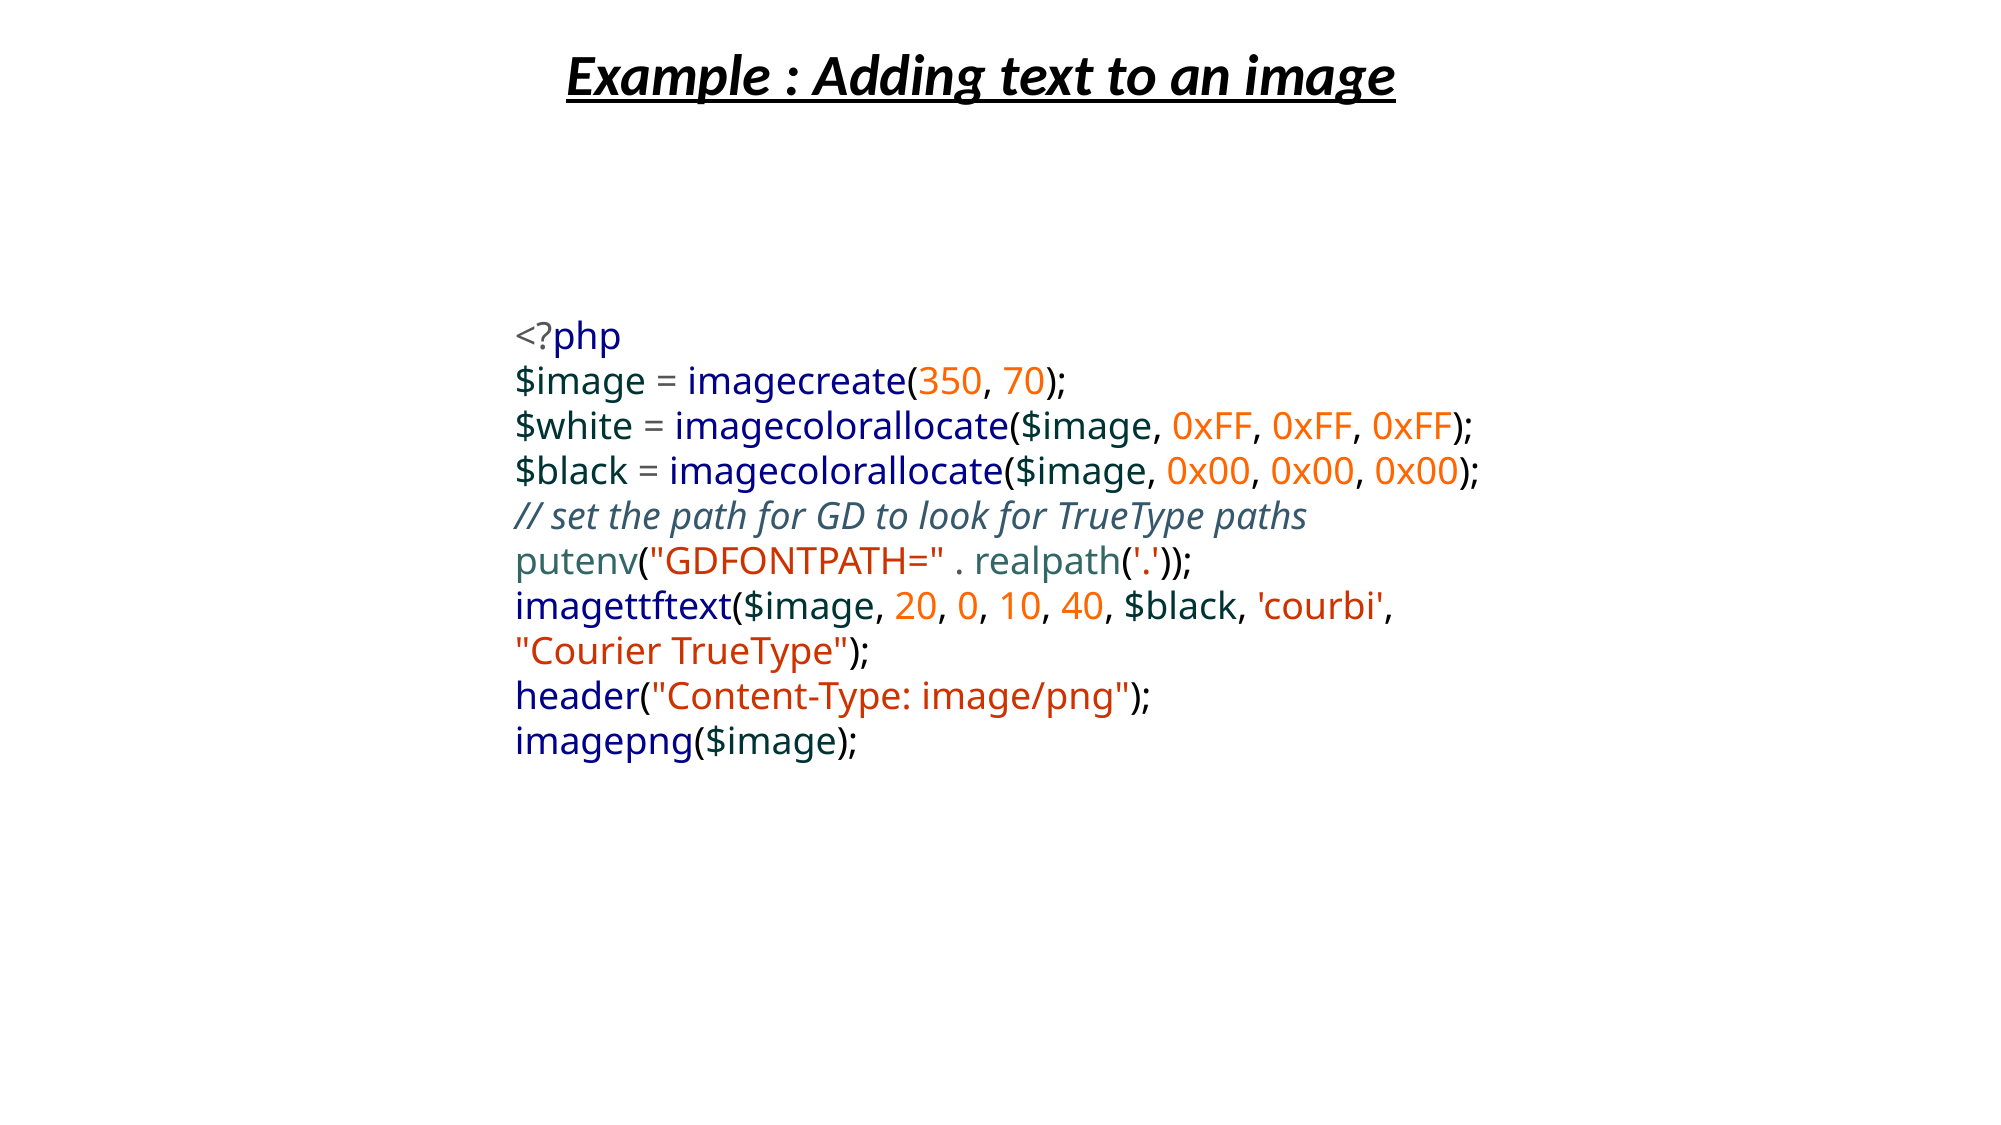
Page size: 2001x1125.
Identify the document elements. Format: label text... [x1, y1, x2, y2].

text_box <?php $image = imagecreate(350, 70); $white = imagecolorallocate($image, 0xFF, 0xFF, 0xFF); $black = imagecolorallocate($image, 0x00, 0x00, 0x00); // set the path for GD to look for TrueType paths putenv("GDFONTPATH=" . realpath('.')); imagettftext($image, 20, 0, 10, 40, $black, 'courbi', "Courier TrueType"); header("Content-Type: image/png"); imagepng($image); [500, 304, 1501, 815]
list Example : Adding text to an image [300, 37, 1663, 1088]
